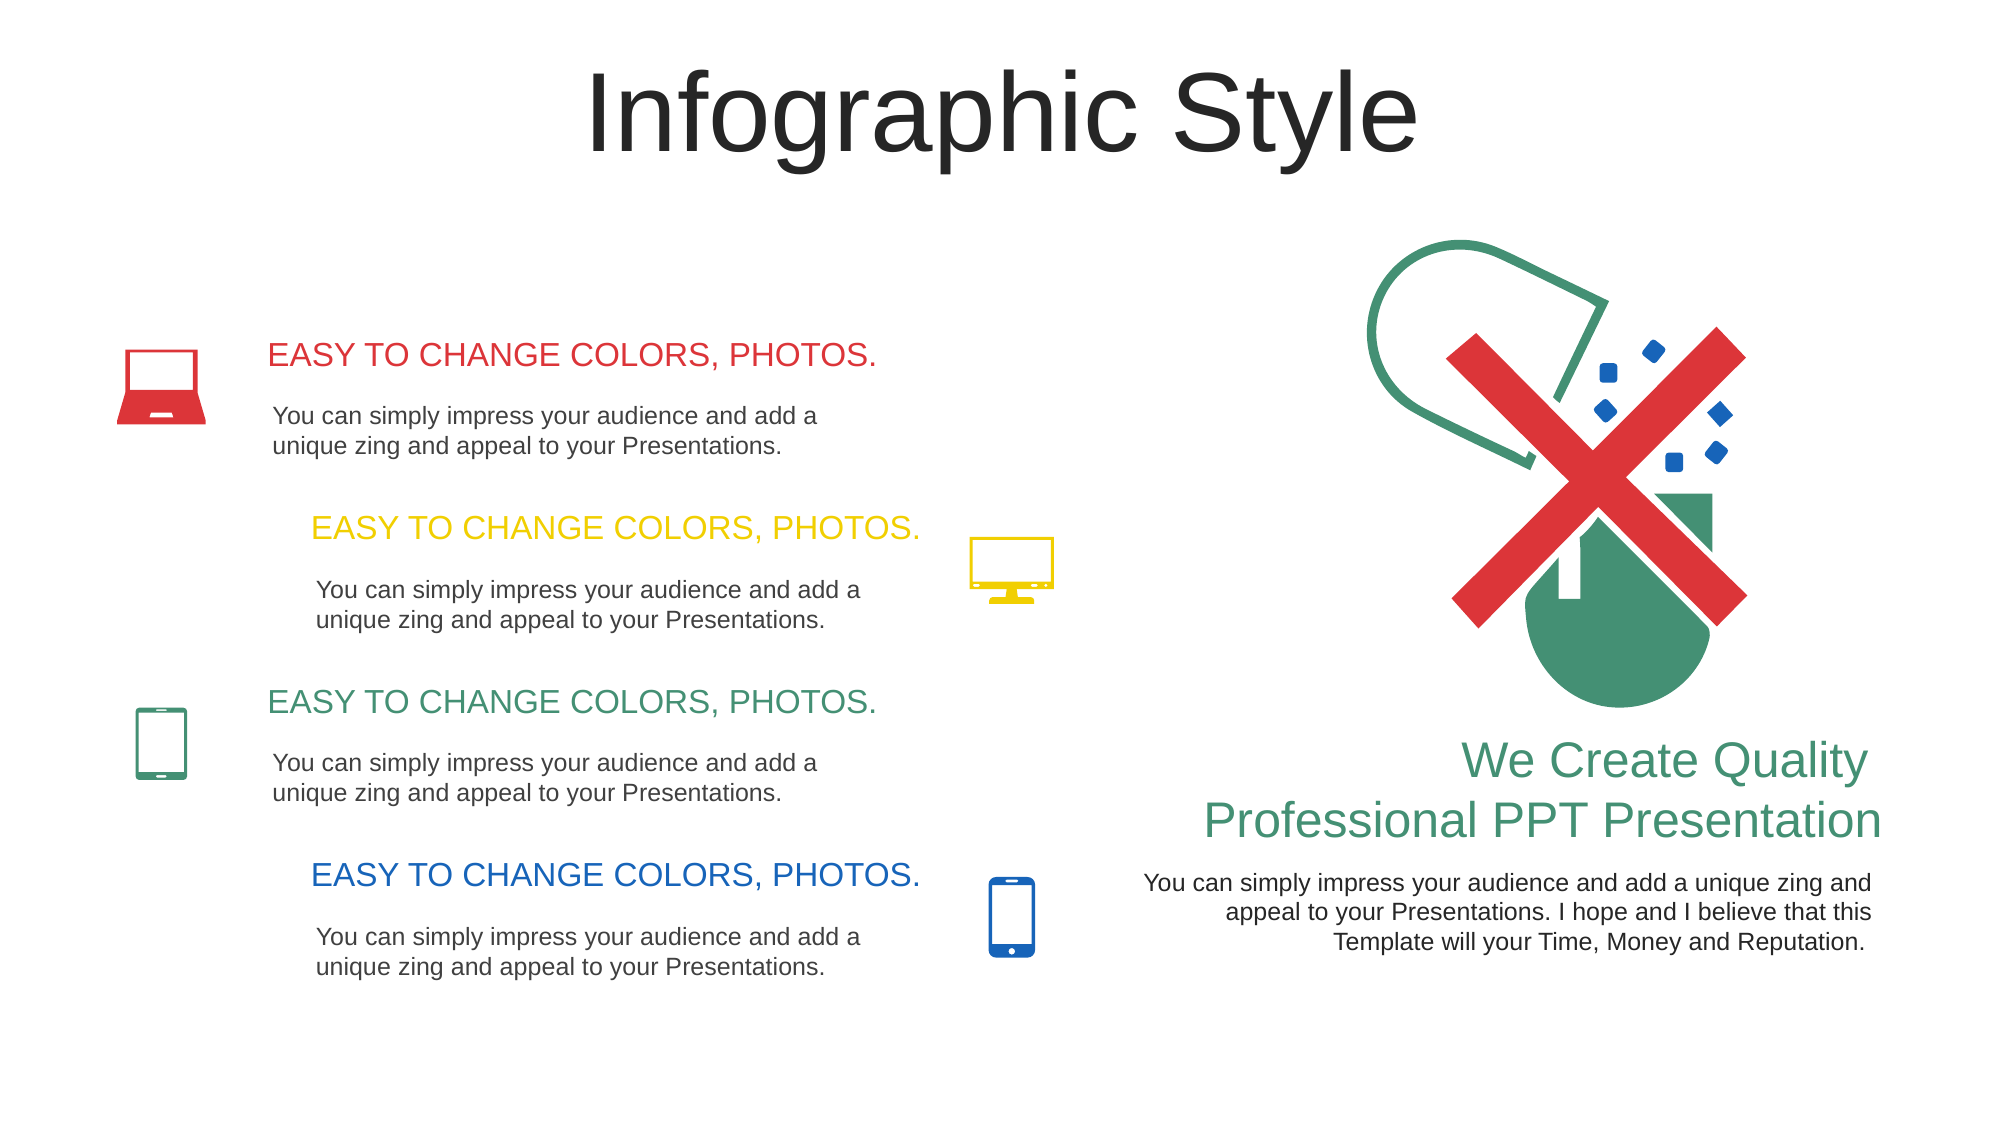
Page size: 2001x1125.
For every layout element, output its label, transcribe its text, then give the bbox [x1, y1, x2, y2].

text_box [116, 348, 207, 426]
text_box [134, 706, 189, 781]
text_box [252, 325, 898, 468]
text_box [296, 498, 942, 642]
text_box We Create Quality Professional PPT Presentation [1128, 727, 1889, 848]
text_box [296, 846, 942, 989]
list Infographic Style [53, 55, 1952, 175]
text_box [987, 875, 1037, 959]
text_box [1366, 239, 1748, 708]
text_box [968, 535, 1055, 605]
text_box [252, 672, 898, 816]
text_box You can simply impress your audience and add a unique zing and appeal to your Presentations. I hope and I believe that this Template will your Time, Money and Reputation. [1128, 858, 1889, 964]
